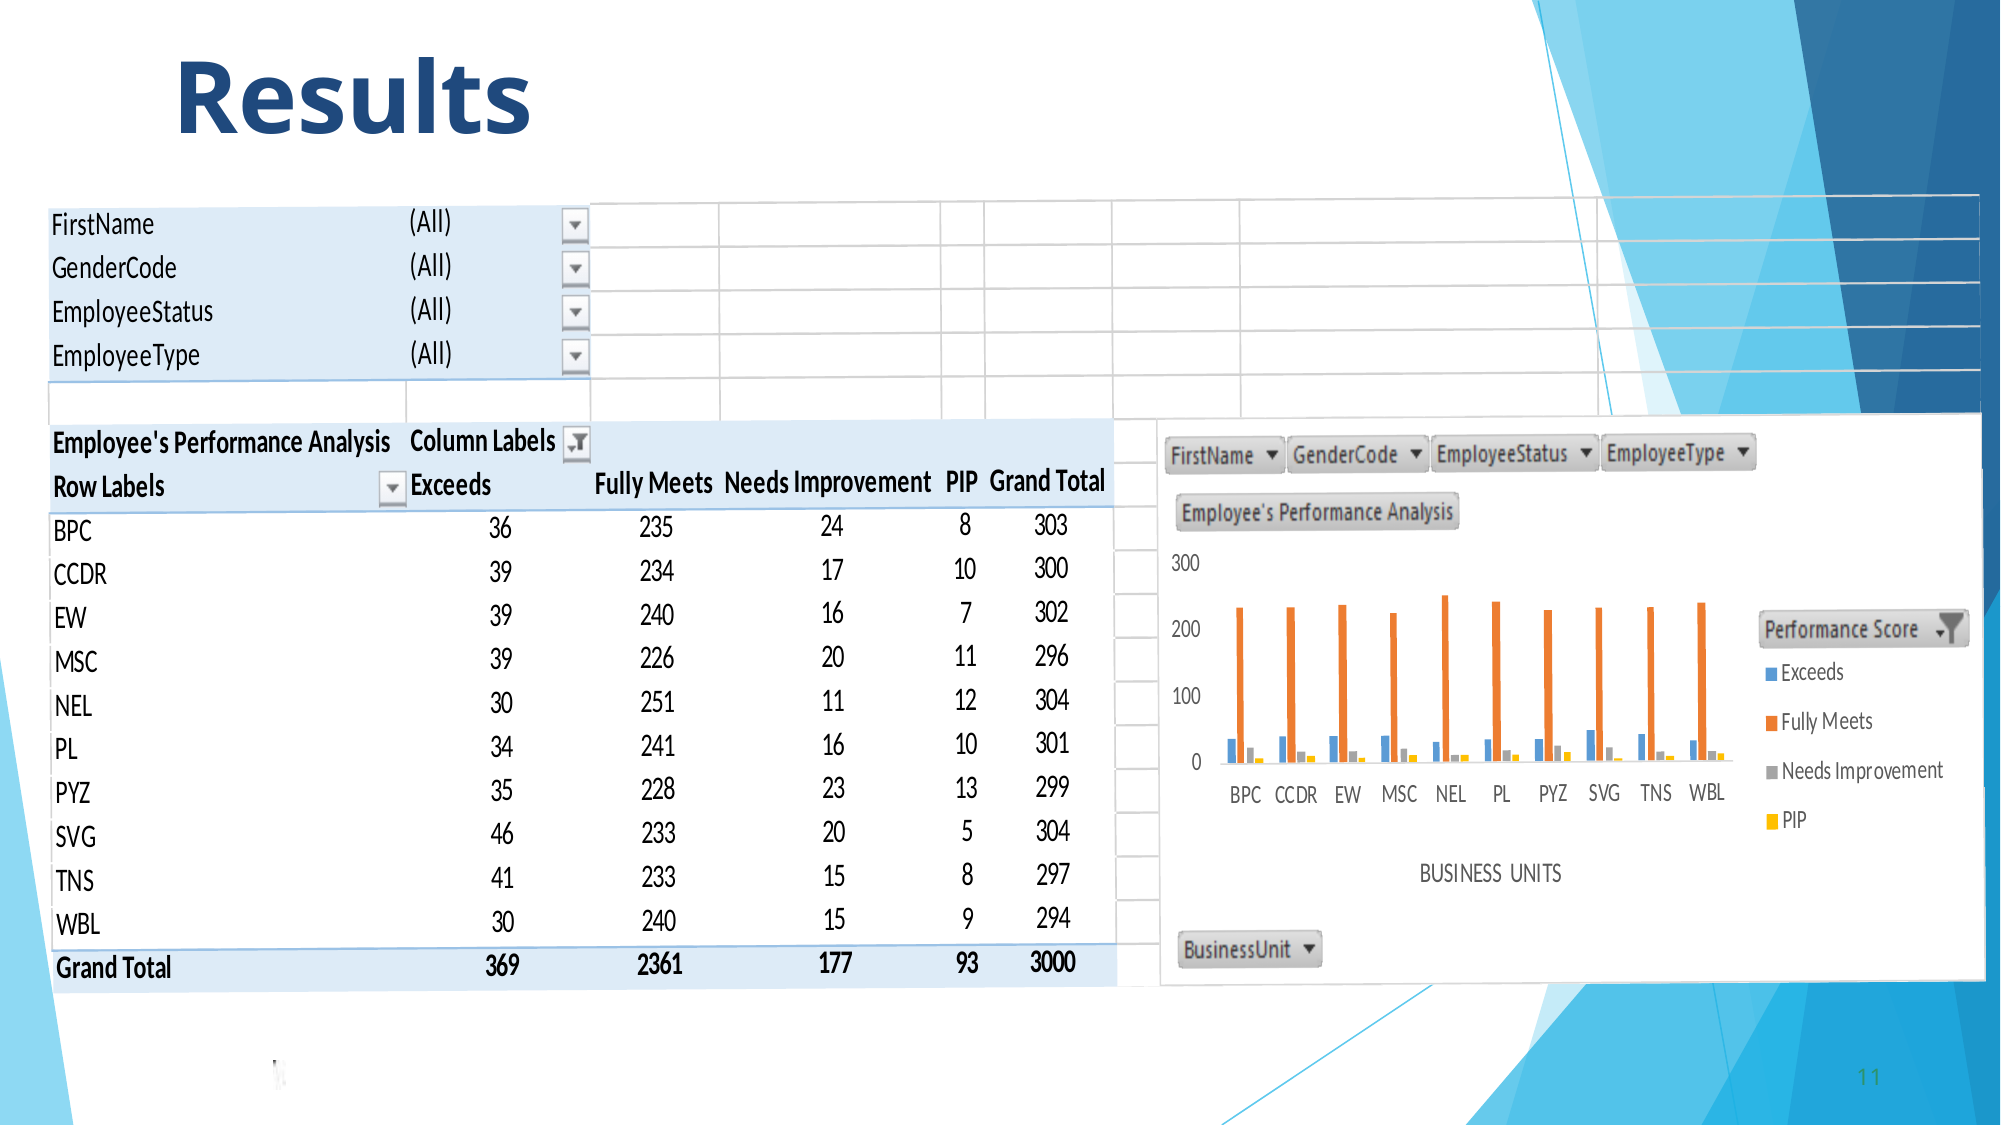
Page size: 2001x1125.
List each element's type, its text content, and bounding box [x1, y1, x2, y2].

picture [48, 199, 1984, 990]
picture [273, 1060, 287, 1091]
title Results [170, 31, 571, 199]
text_box 11 [1849, 1061, 1888, 1095]
